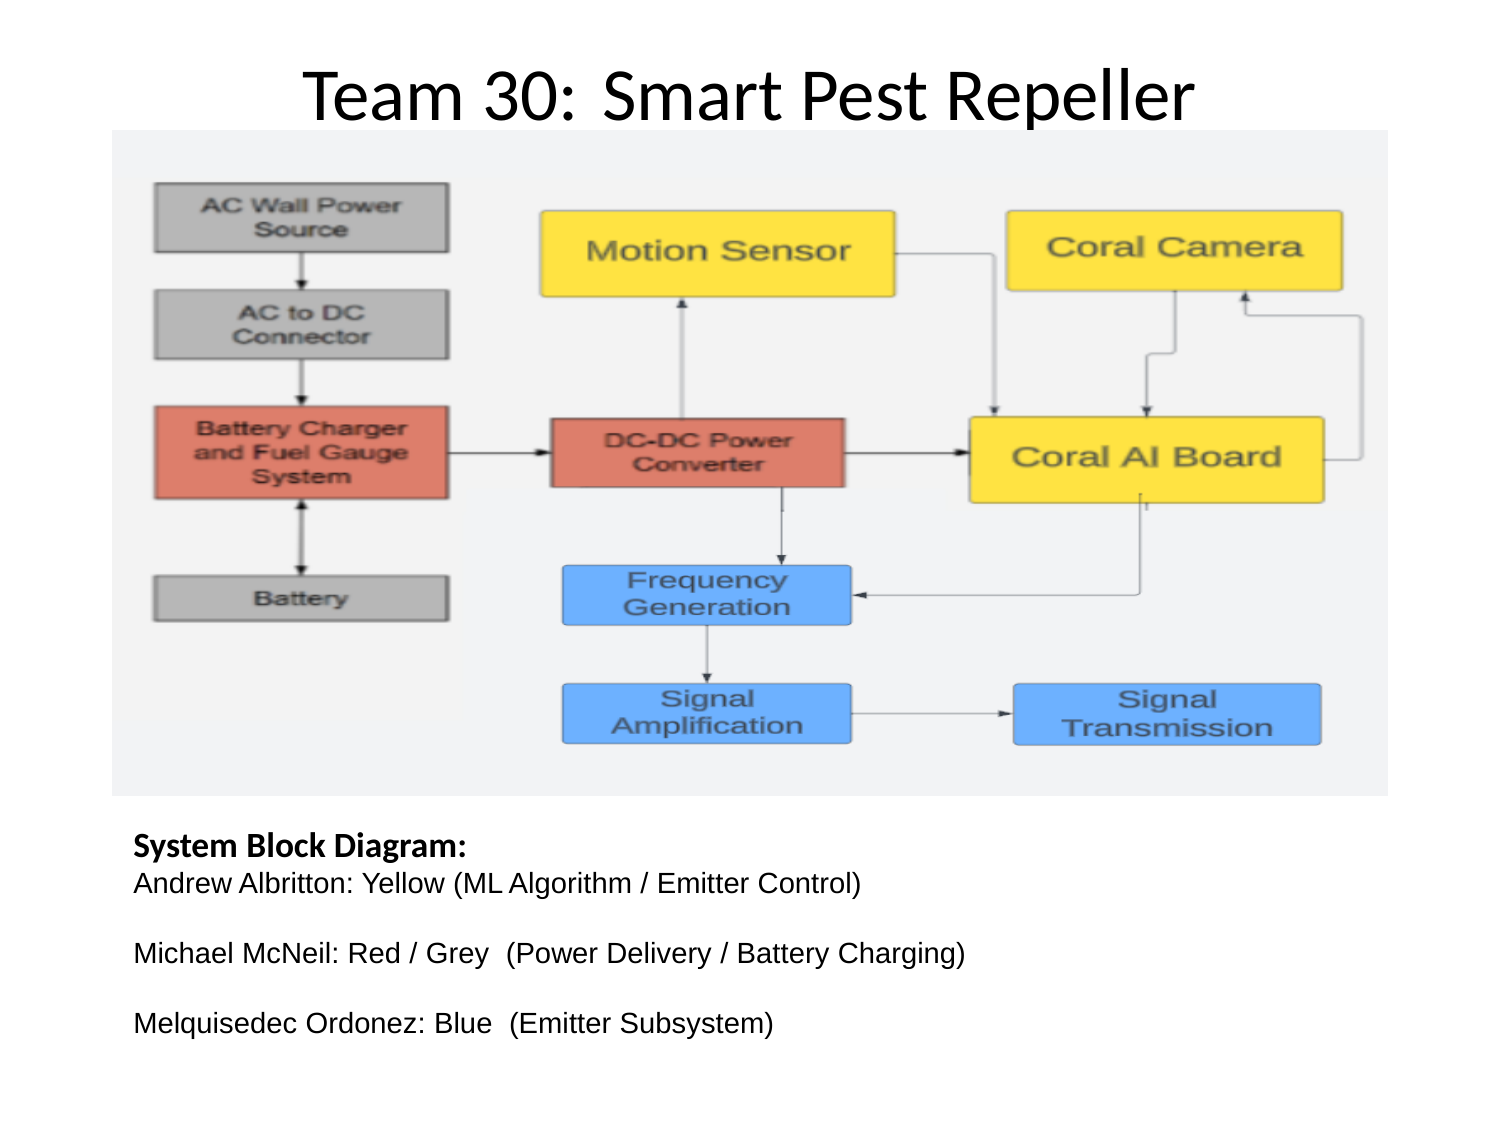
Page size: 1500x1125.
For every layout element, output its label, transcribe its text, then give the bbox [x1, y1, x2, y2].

text_box System Block Diagram: Andrew Albritton: Yellow (ML Algorithm / Emitter Control) Michael McNeil: Red / Grey (Power Delivery / Battery Charging) Melquisedec Ordonez: Blue (Emitter Subsystem) [118, 806, 1394, 1081]
picture [112, 130, 1388, 796]
text_box Team 30: Smart Pest Repeller [62, 37, 1438, 143]
